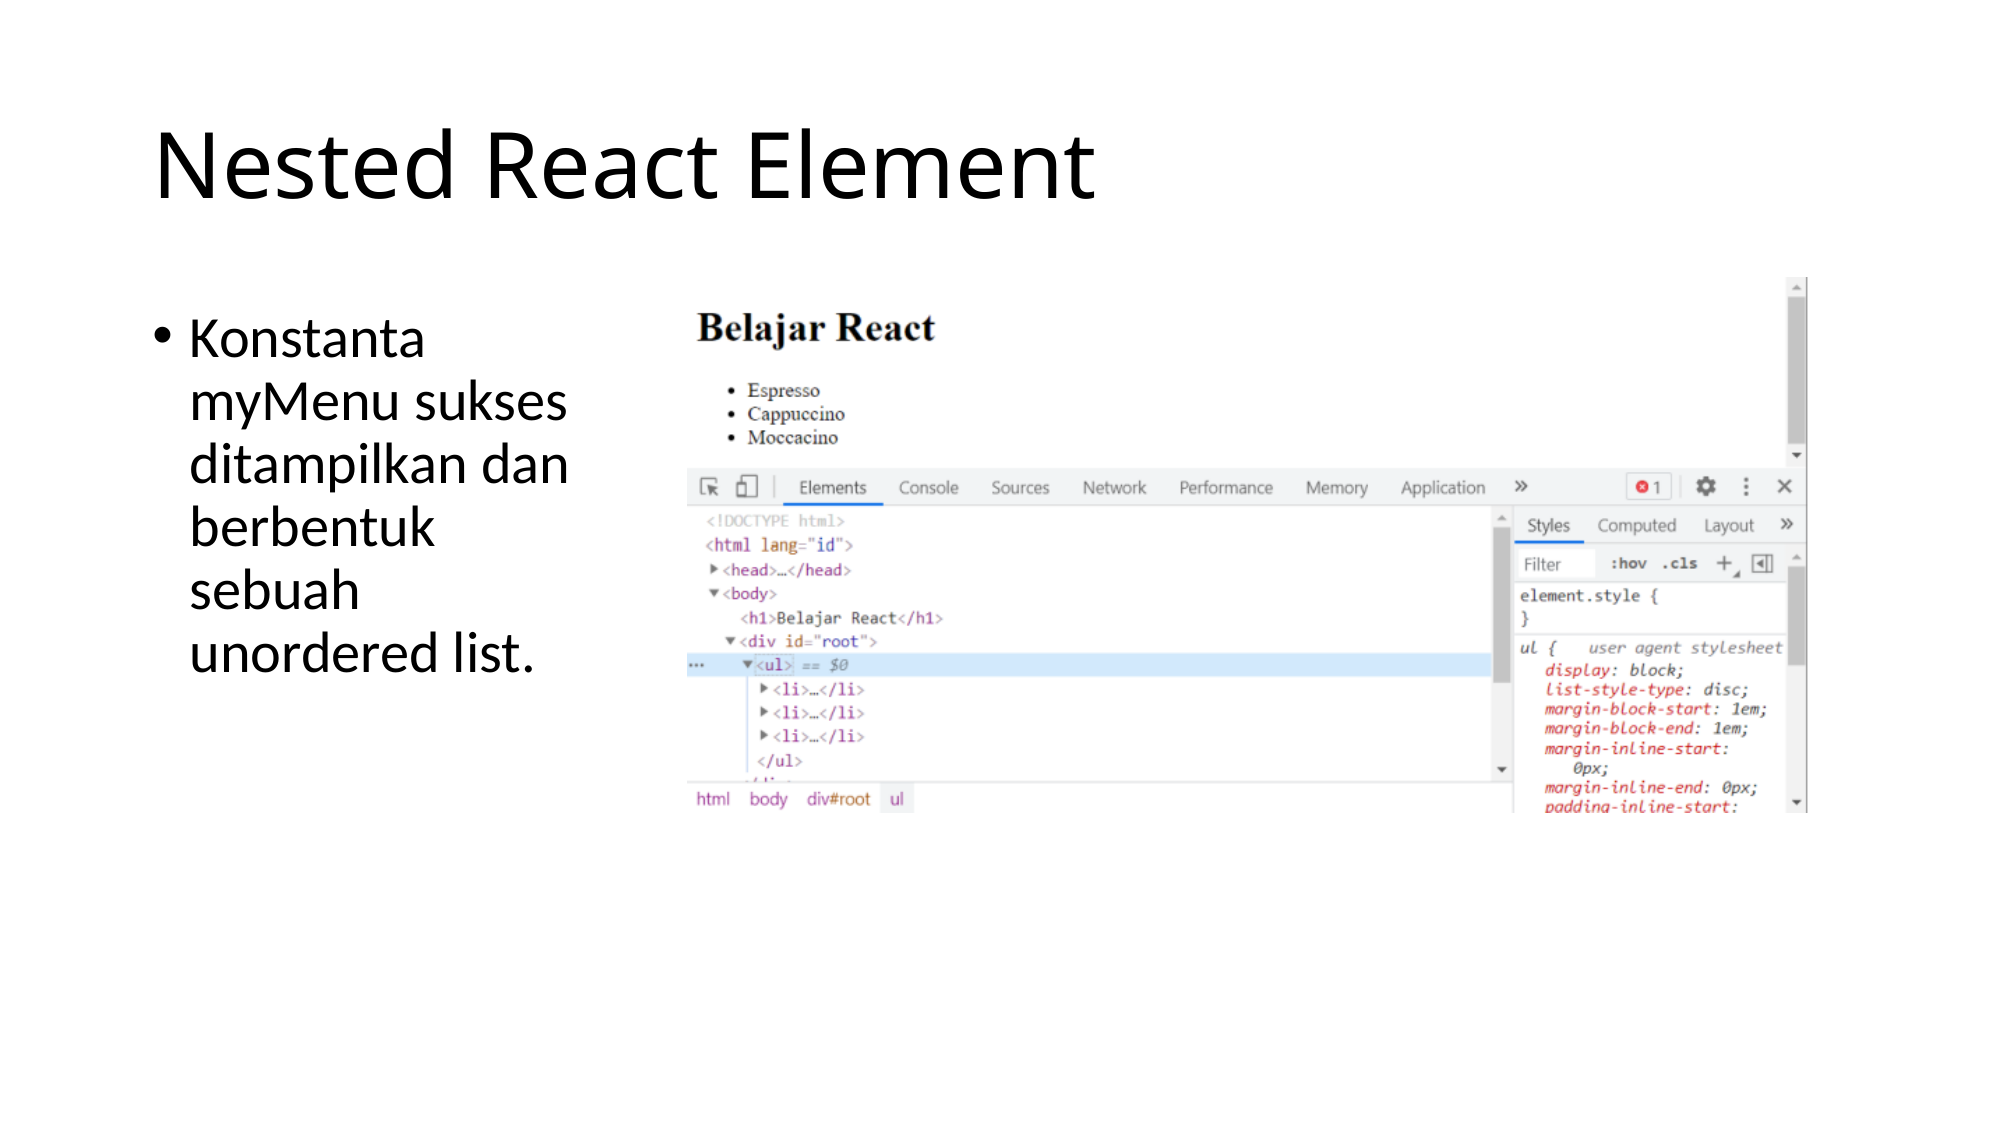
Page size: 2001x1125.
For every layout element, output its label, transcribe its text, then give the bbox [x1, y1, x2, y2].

list Konstanta myMenu sukses ditampilkan dan berbentuk sebuah unordered list. [137, 299, 589, 1014]
title Nested React Element [137, 59, 1863, 278]
picture [687, 277, 1809, 813]
